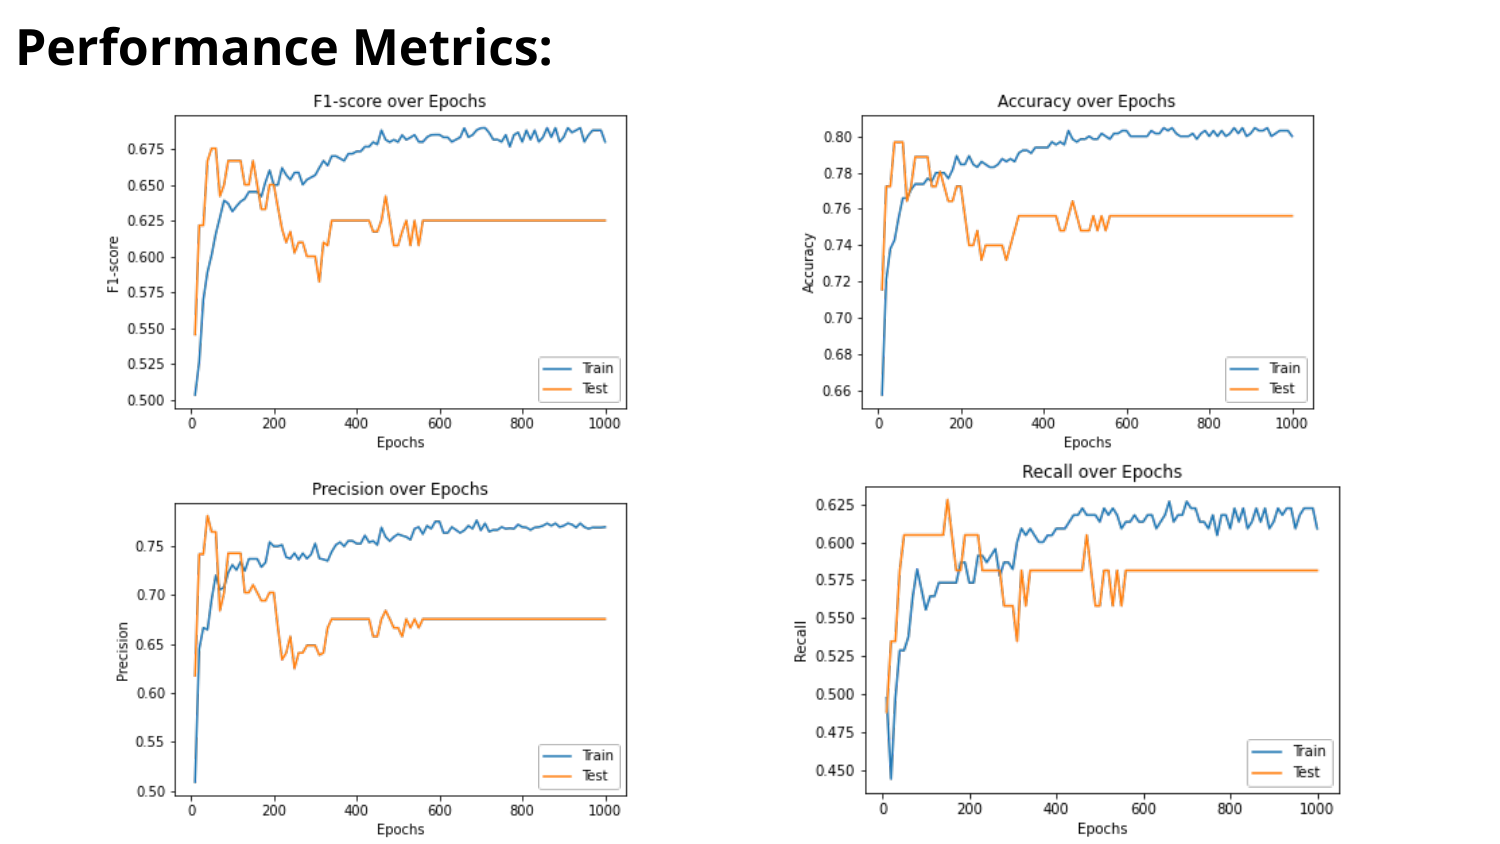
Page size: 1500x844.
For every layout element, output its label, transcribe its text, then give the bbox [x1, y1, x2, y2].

picture [102, 68, 684, 844]
text_box Performance Metrics: [0, 0, 1011, 90]
picture [789, 68, 1400, 844]
